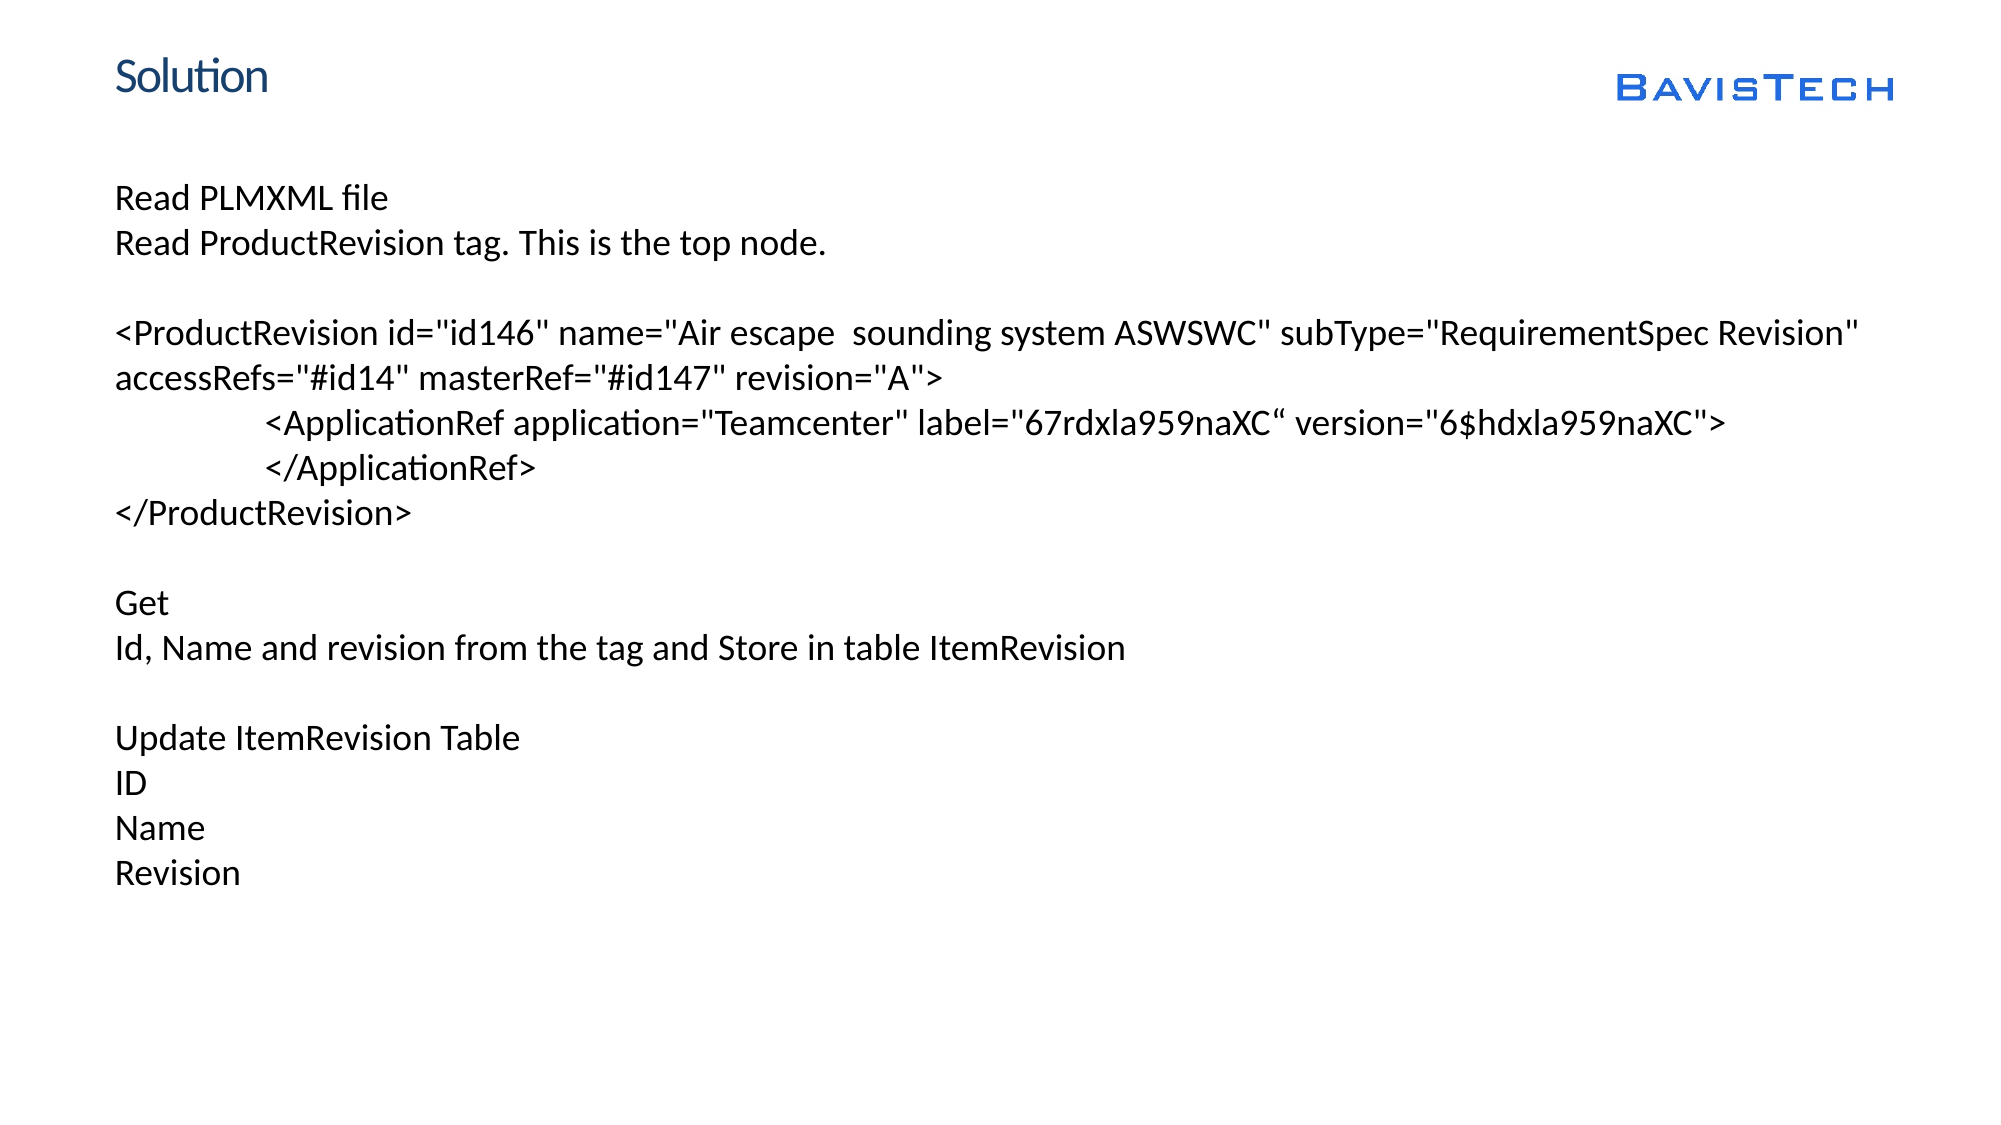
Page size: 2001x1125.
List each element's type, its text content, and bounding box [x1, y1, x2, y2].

title Solution [99, 19, 1900, 126]
picture [1594, 53, 1924, 130]
text_box Read PLMXML file Read ProductRevision tag. This is the top node. <ProductRevision id="id146" name="Air escape sounding system ASWSWC" subType="RequirementSpec Revision" accessRefs="#id14" masterRef="#id147" revision="A"> <ApplicationRef application="Teamcenter" label="67rdxla959naXC“ version="6$hdxla959naXC"> </ApplicationRef> </ProductRevision> Get Id, Name and revision from the tag and Store in table ItemRevision Update ItemRevision Table ID Name Revision [99, 165, 1930, 946]
